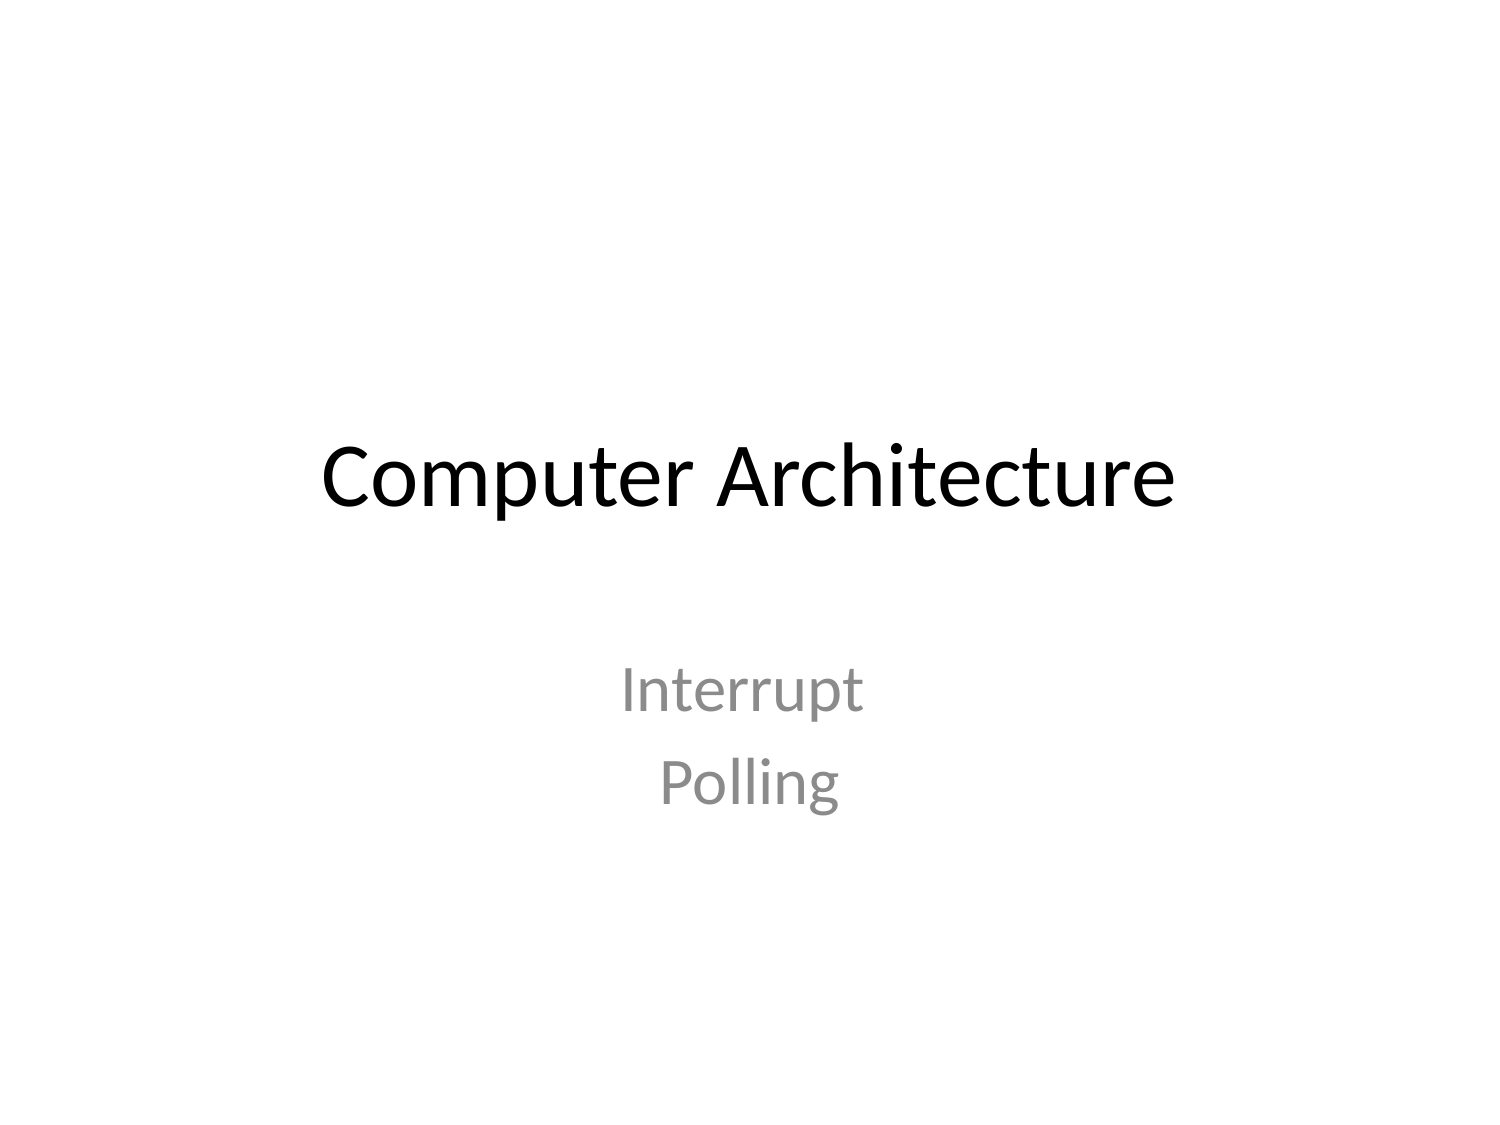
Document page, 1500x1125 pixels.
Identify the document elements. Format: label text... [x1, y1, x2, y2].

title Computer Architecture [112, 349, 1388, 591]
subtitle Interrupt Polling [225, 637, 1275, 925]
